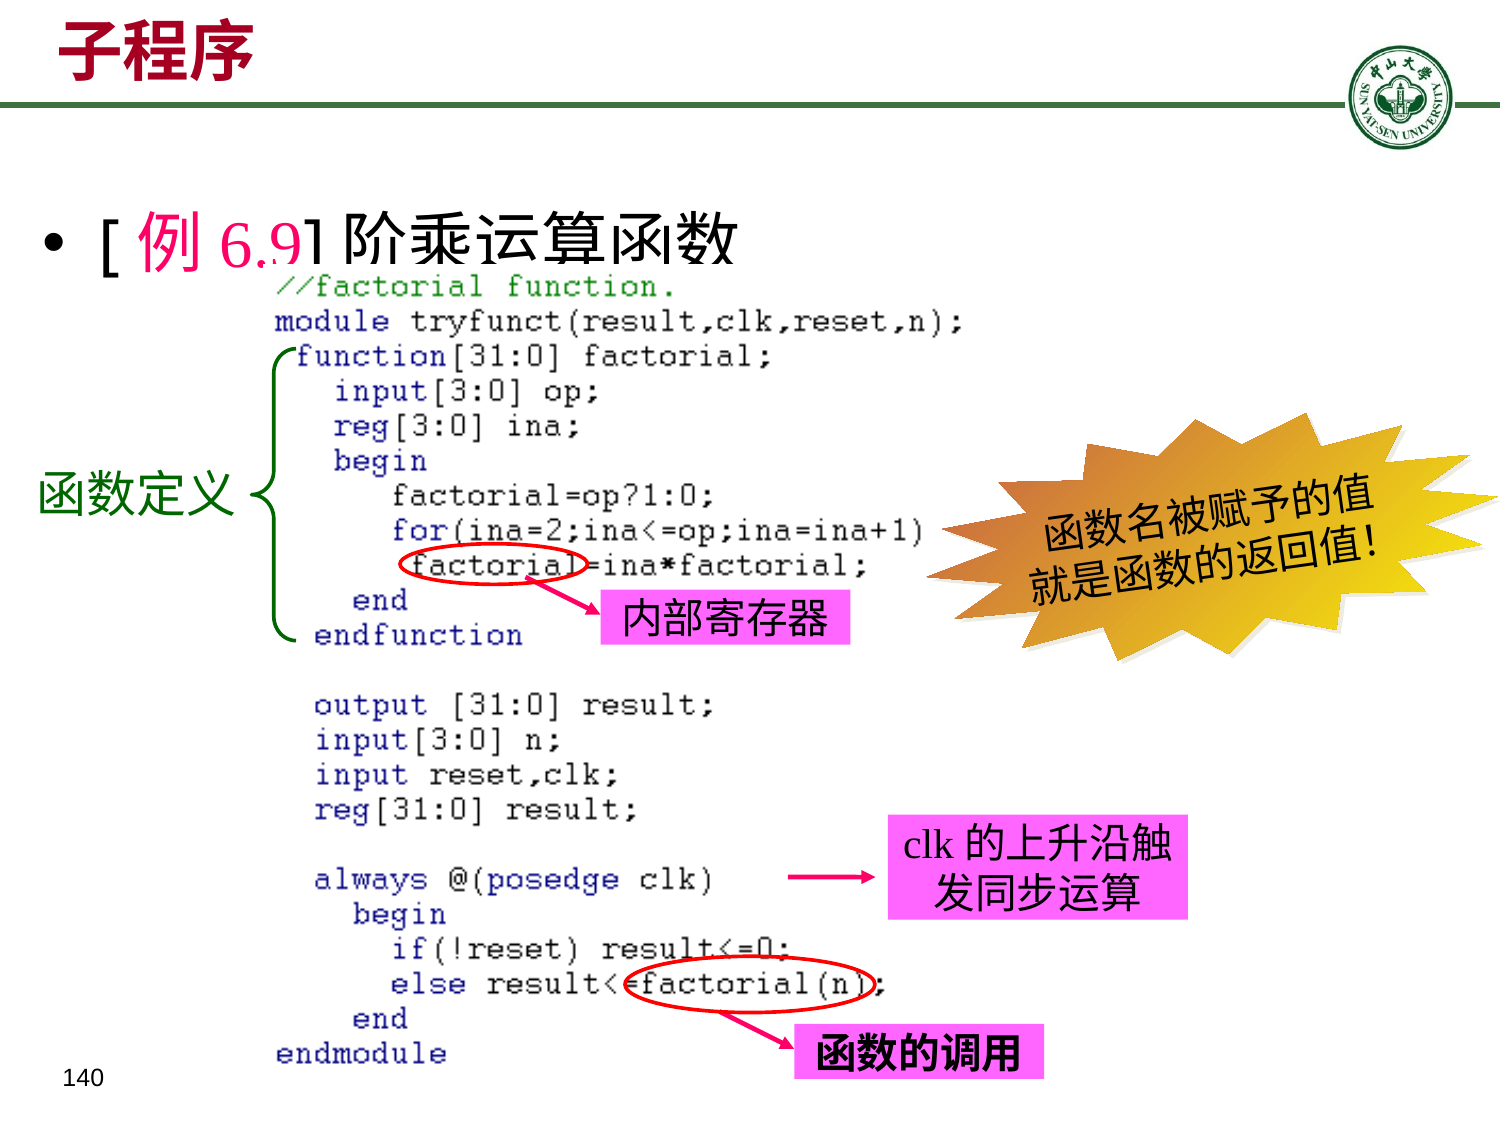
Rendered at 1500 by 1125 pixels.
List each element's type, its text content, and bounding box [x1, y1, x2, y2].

picture [1345, 42, 1455, 152]
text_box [719, 1011, 1045, 1080]
title 子程序 [41, 0, 1194, 96]
text_box 函数定义 [21, 455, 252, 530]
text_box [525, 576, 851, 646]
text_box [262, 264, 976, 1078]
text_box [787, 814, 1189, 920]
text_box [例6.9]阶乘运算函数 [27, 185, 972, 269]
text_box 函数名被赋予的值 就是函数的返回值！ [981, 413, 1498, 661]
